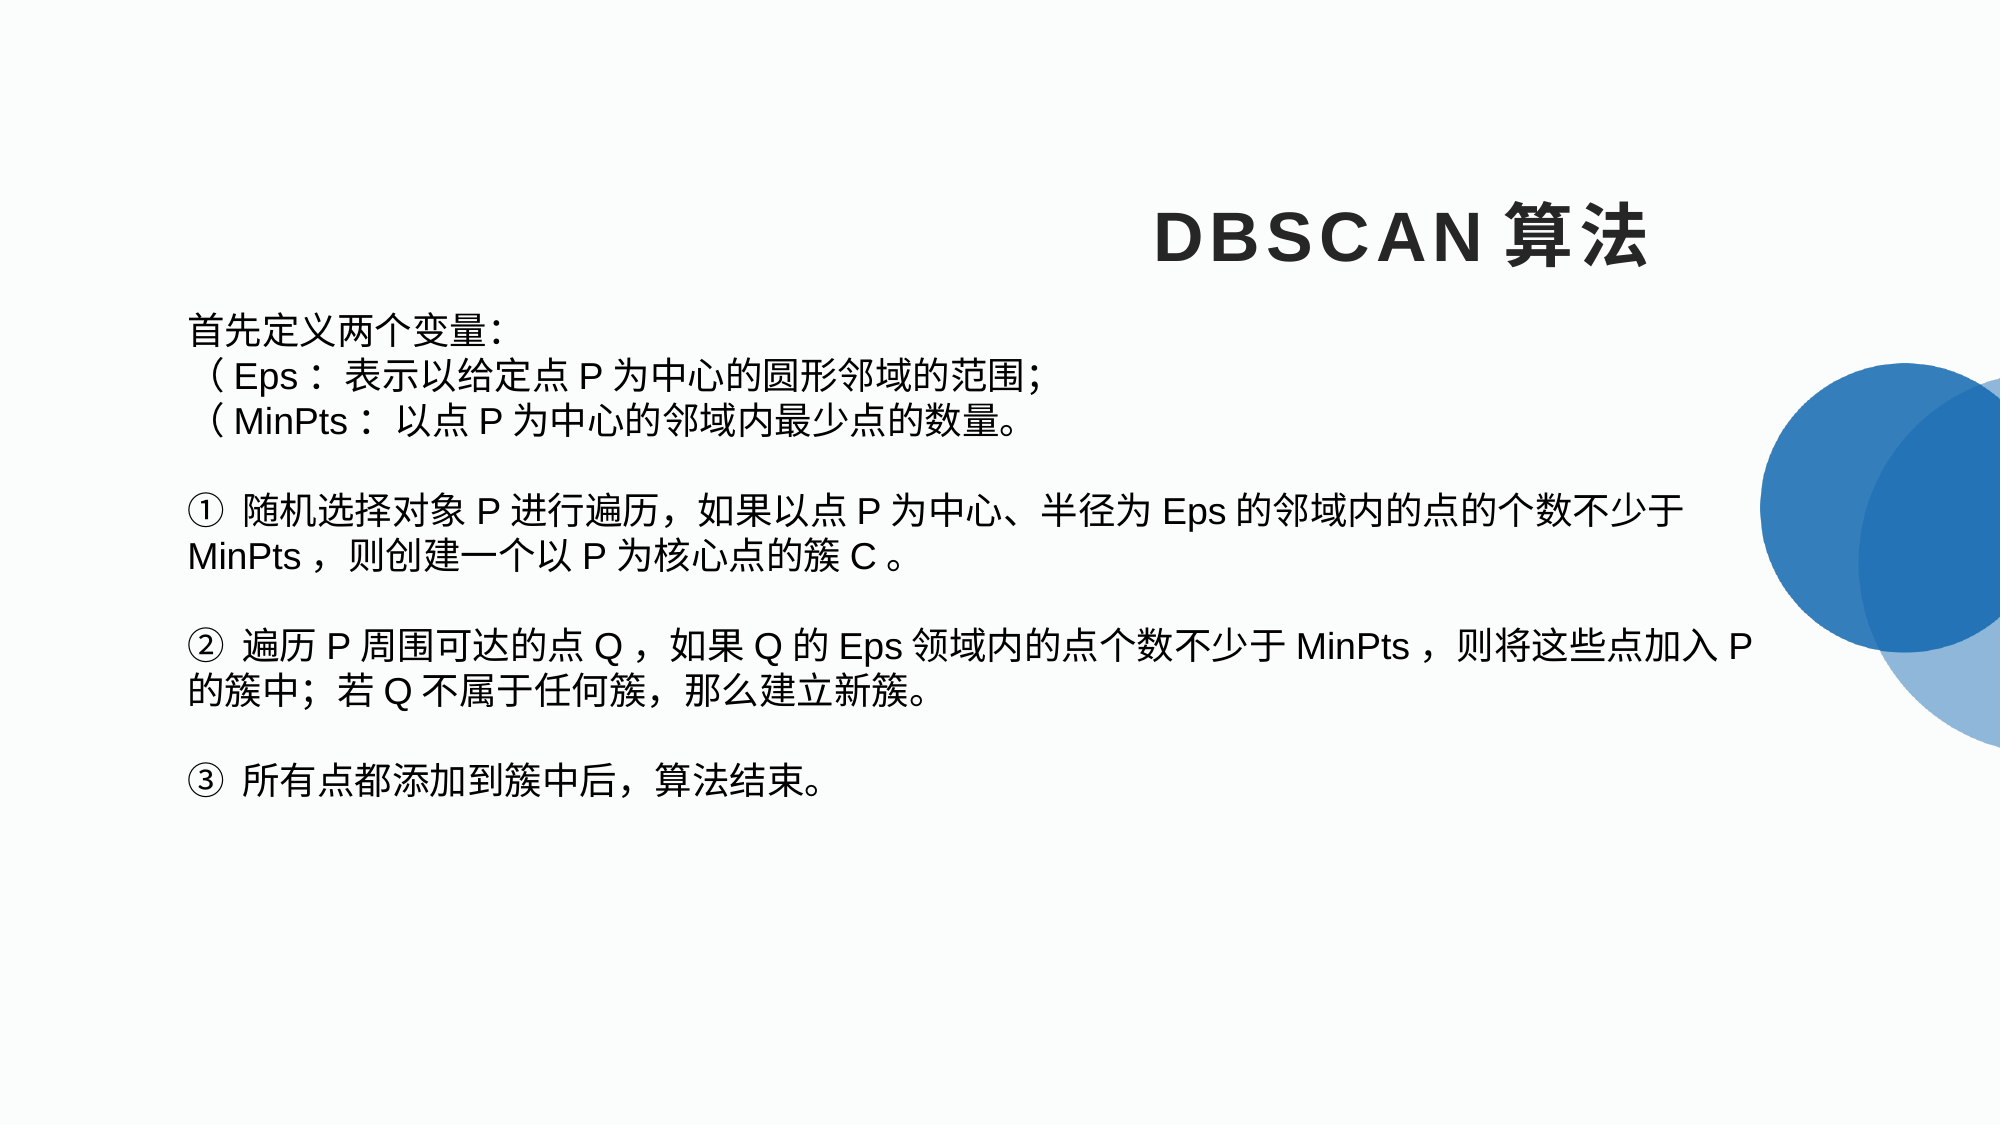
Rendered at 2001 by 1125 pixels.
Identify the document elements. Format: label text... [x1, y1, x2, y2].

text_box 首先定义两个变量： （Eps：表示以给定点P为中心的圆形邻域的范围； （MinPts：以点P为中心的邻域内最少点的数量。 ① 随机选择对象P进行遍历，如果以点P为中心、半径为Eps的邻域内的点的个数不少于MinPts，则创建一个以P为核心点的簇C。 ② 遍历P周围可达的点Q，如果Q的Eps领域内的点个数不少于MinPts，则将这些点加入P的簇中；若Q不属于任何簇，那么建立新簇。 ③ 所有点都添加到簇中后，算法结束。 [172, 299, 1780, 810]
picture [1407, 229, 2000, 896]
text_box DBSCAN算法 [1138, 183, 1679, 299]
